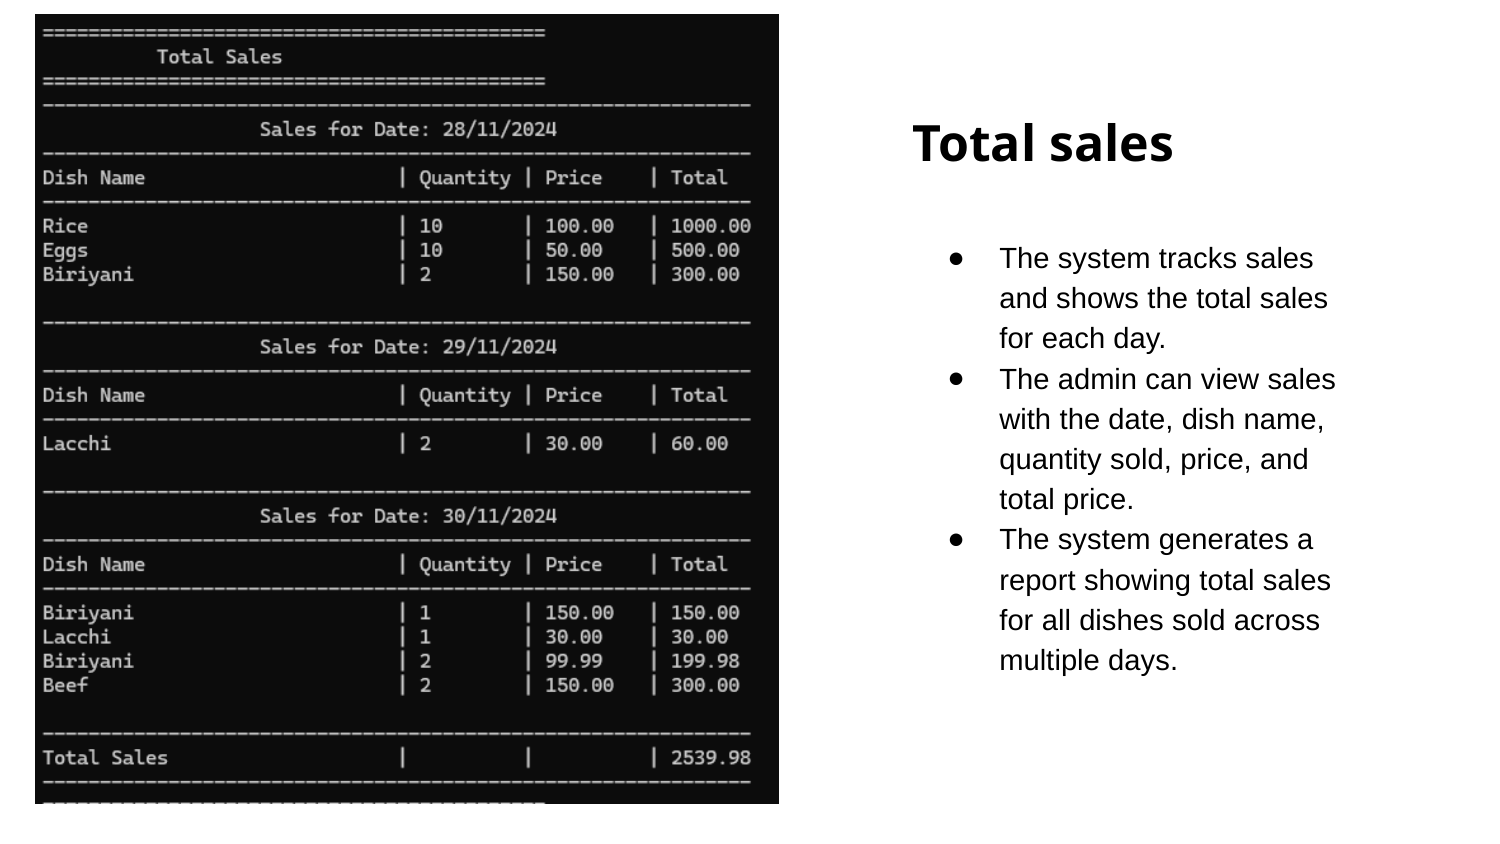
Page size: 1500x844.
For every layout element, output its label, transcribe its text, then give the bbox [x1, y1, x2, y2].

picture [34, 14, 780, 804]
list The system tracks sales and shows the total sales for each day. The admin can view sales with the date, dish name, quantity sold, price, and total price. The system generates a report showing total sales for all dishes sold across multiple days. [909, 219, 1370, 736]
title Total sales [897, 62, 1359, 187]
